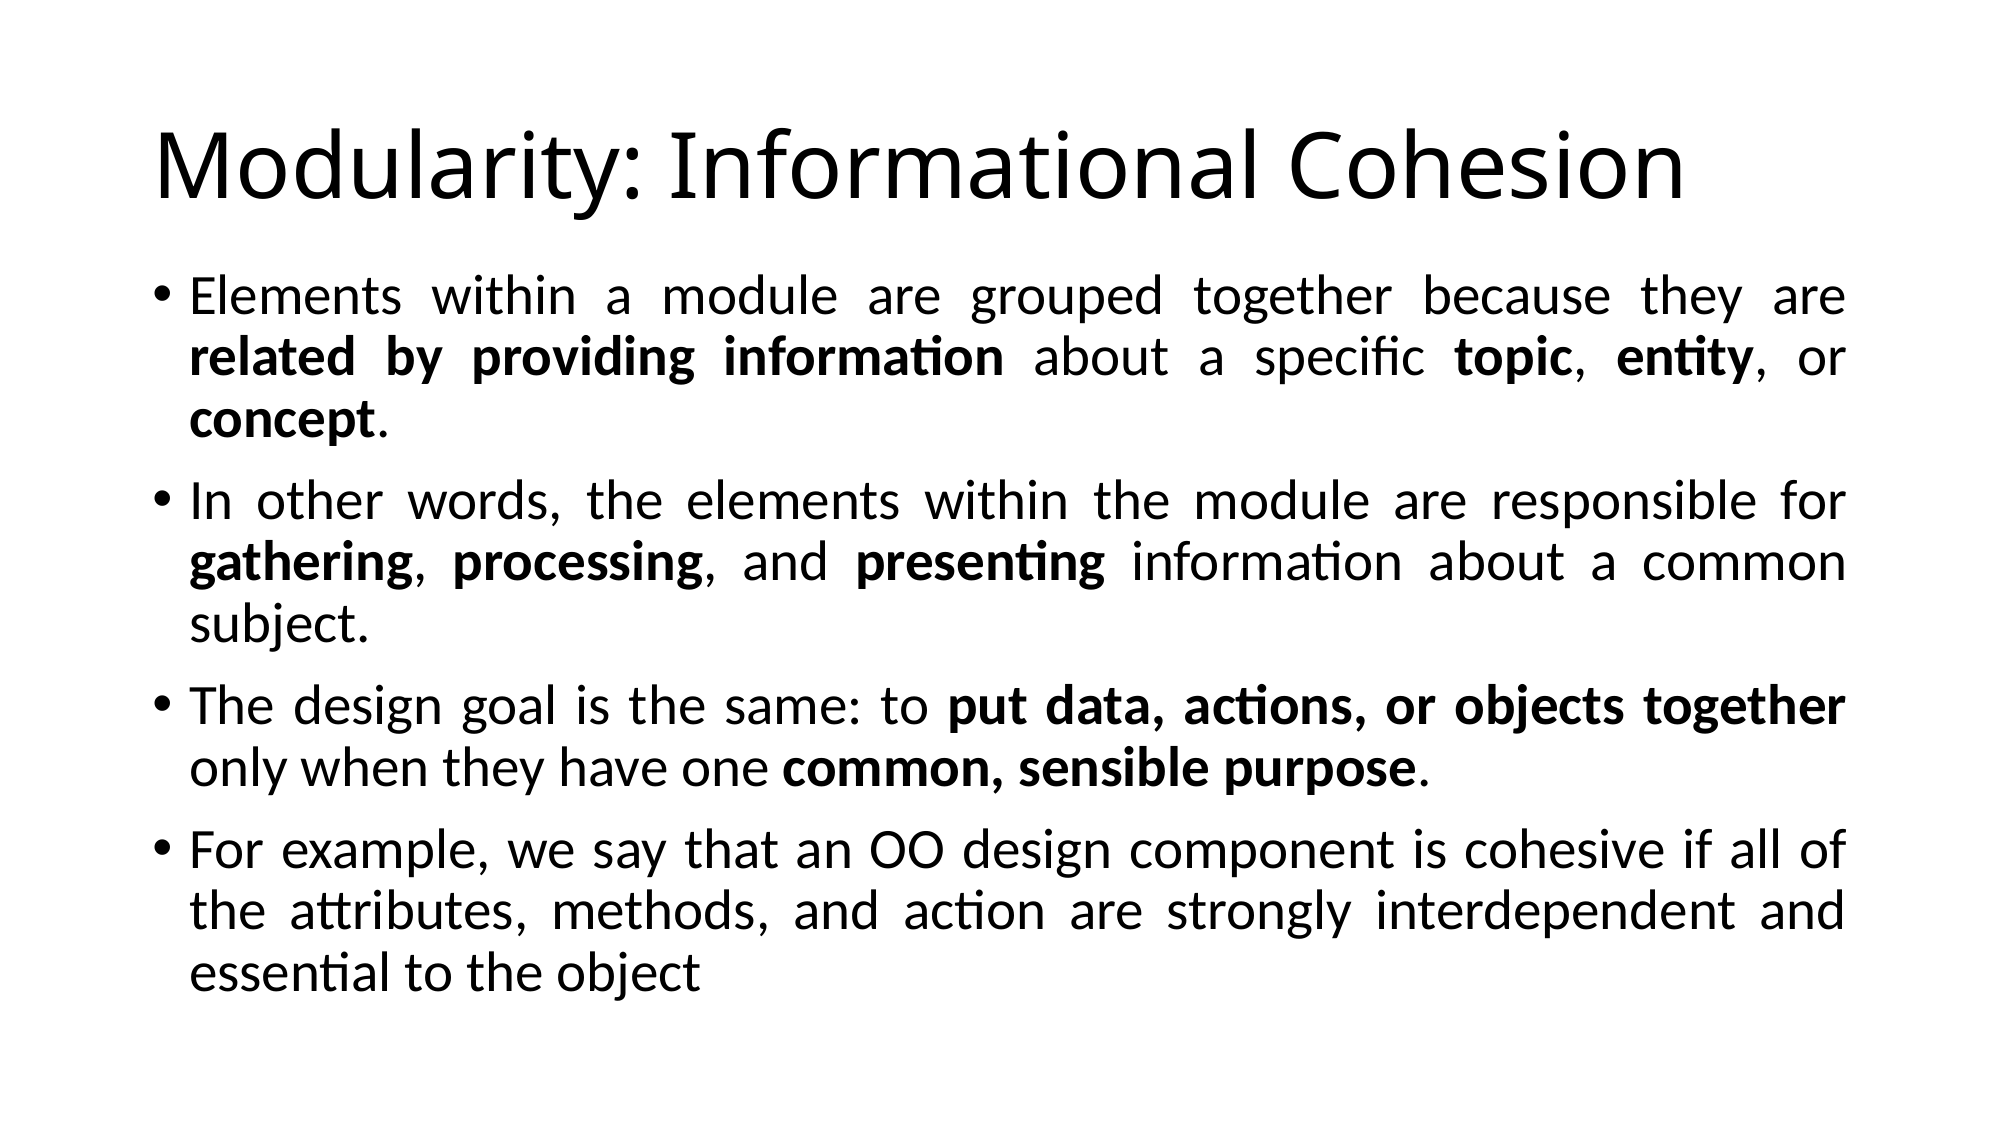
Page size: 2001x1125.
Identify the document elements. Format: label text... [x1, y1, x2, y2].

title Modularity: Informational Cohesion [137, 59, 1863, 257]
list Elements within a module are grouped together because they are related by providing information about a specific topic, entity, or concept. In other words, the elements within the module are responsible for gathering, processing, and presenting information about a common subject. The design goal is the same: to put data, actions, or objects together only when they have one common, sensible purpose. For example, we say that an OO design component is cohesive if all of the attributes, methods, and action are strongly interdependent and essential to the object [137, 257, 1863, 1014]
